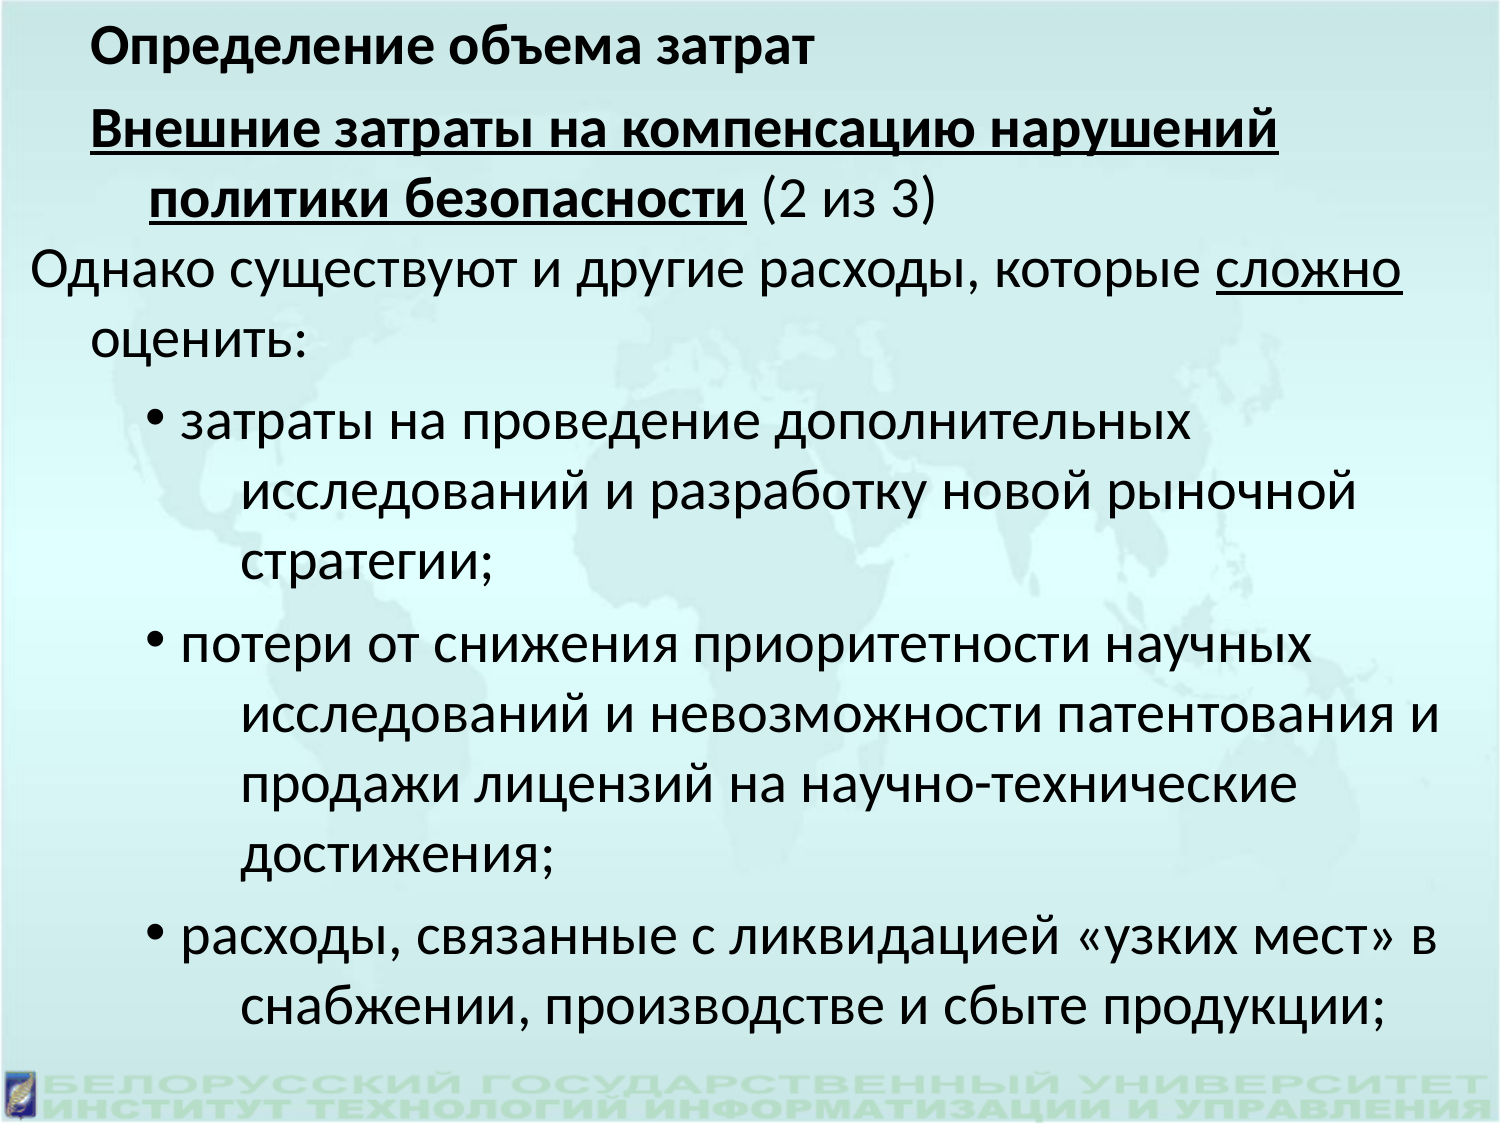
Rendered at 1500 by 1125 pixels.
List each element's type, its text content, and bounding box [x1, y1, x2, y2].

picture [0, 1044, 1500, 1125]
text_box Определение объема затрат Внешние затраты на компенсацию нарушений политики безопасности (2 из 3) Однако существуют и другие расходы, которые сложно оценить: затраты на проведение дополнительных исследований и разработку новой рыночной стратегии; потери от снижения приоритетности научных исследований и невозможности патентования и продажи лицензий на научно-технические достижения; расходы, связанные с ликвидацией «узких мест» в снабжении, производстве и сбыте продукции; [0, 0, 1500, 1044]
